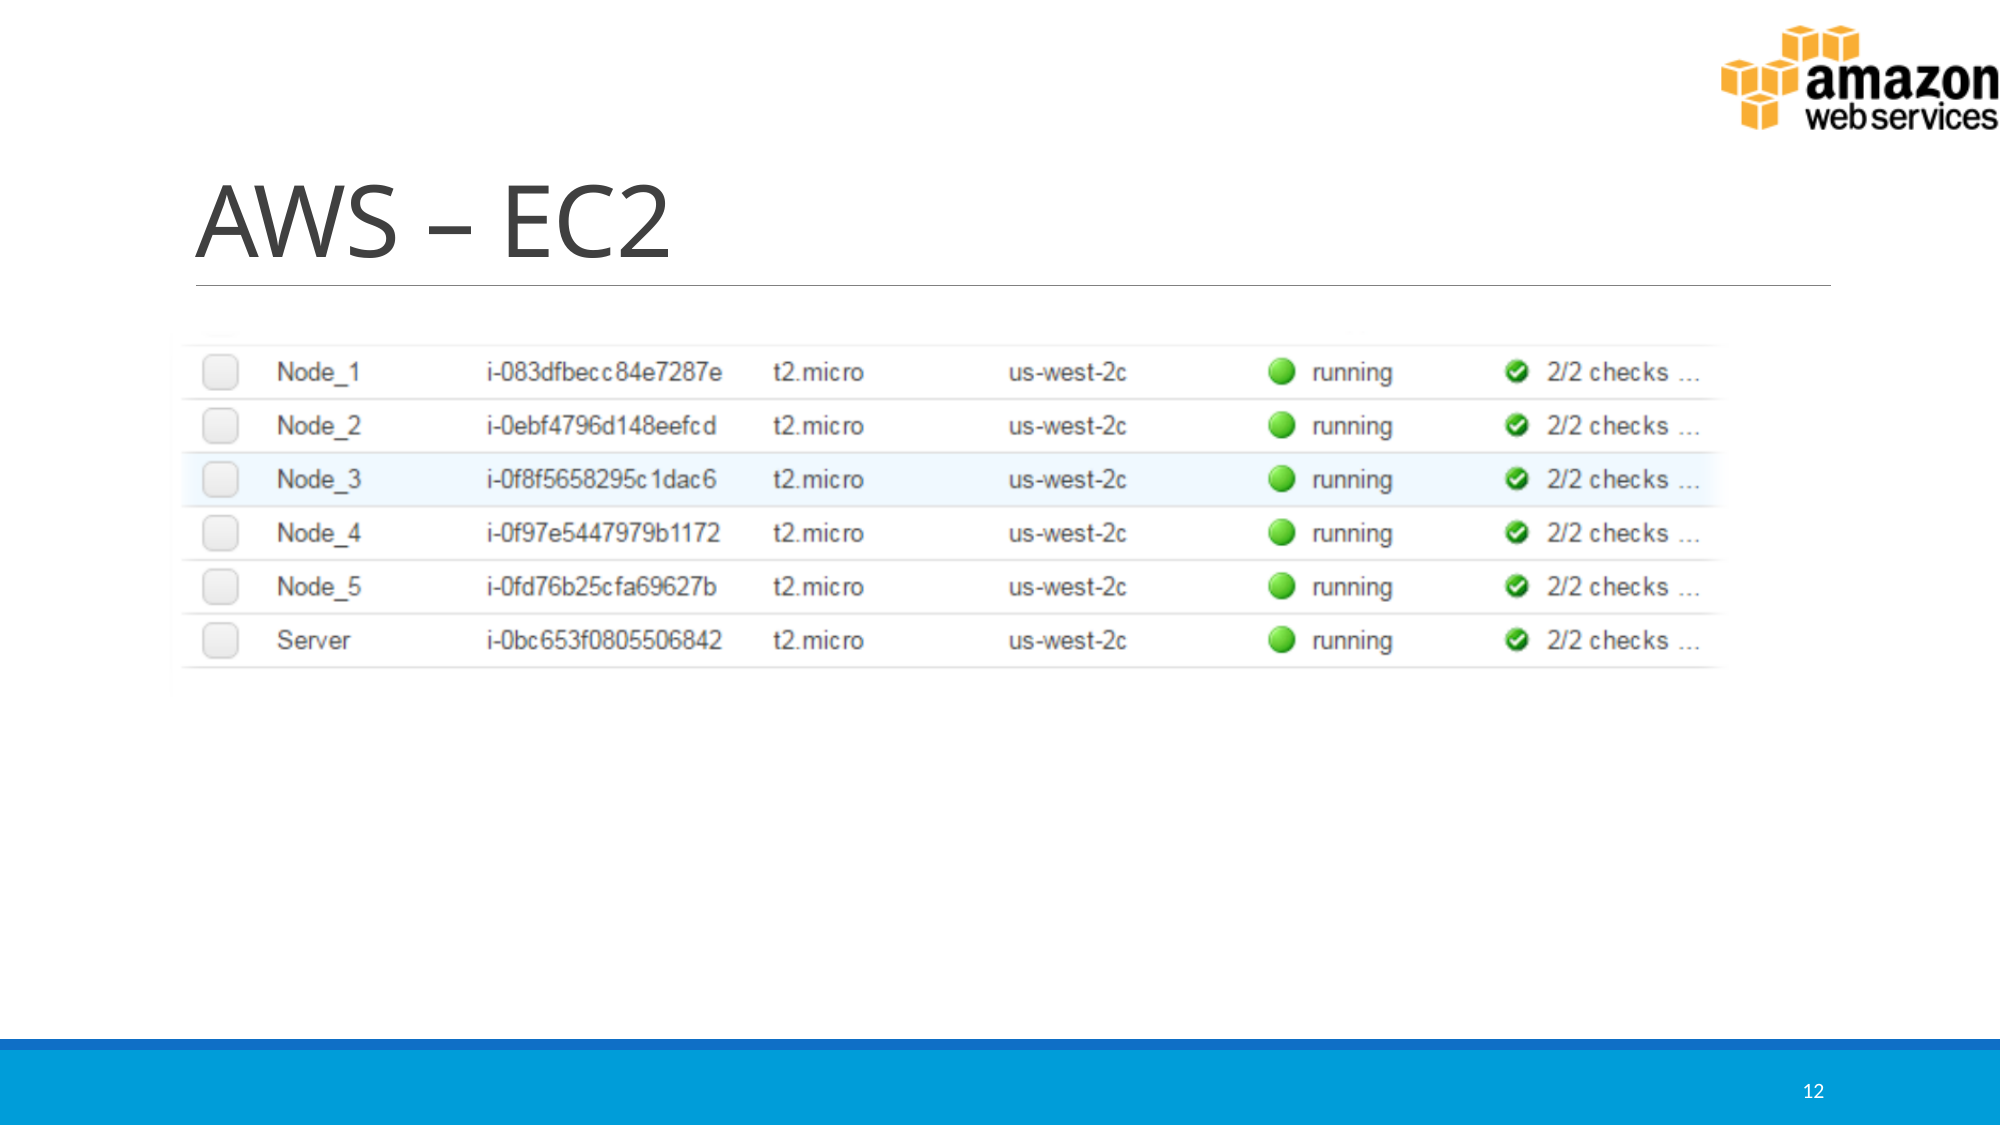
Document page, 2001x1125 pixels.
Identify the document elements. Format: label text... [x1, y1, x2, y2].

slide_number 12 [1624, 1059, 1840, 1120]
picture [1719, 0, 2000, 171]
title AWS – EC2 [180, 47, 1830, 285]
picture [168, 331, 1729, 697]
